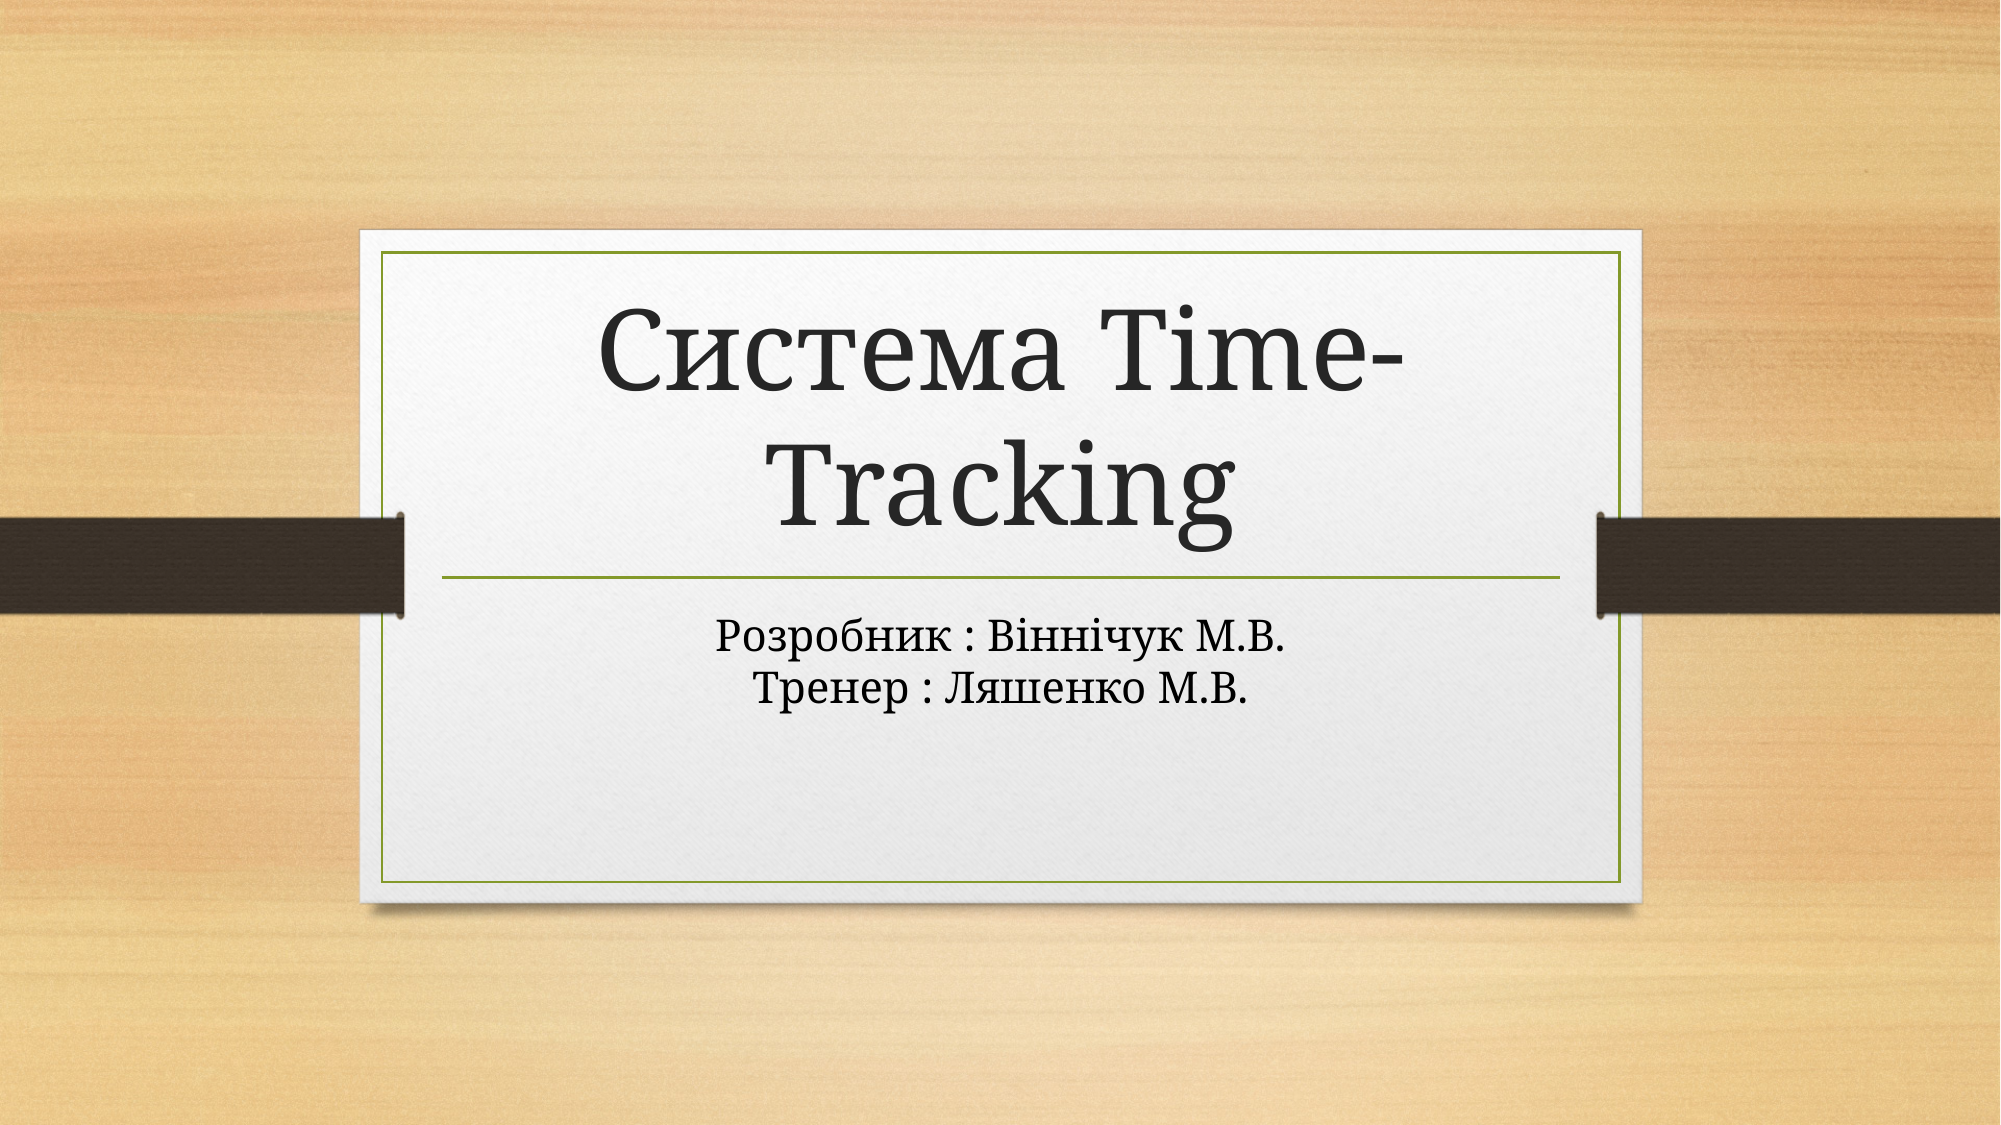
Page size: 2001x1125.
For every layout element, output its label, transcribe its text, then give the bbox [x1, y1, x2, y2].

subtitle Розробник : Віннічук М.В. Тренер : Ляшенко М.В. [441, 600, 1560, 817]
picture [0, 0, 2001, 1125]
title Система Time-Tracking [441, 306, 1560, 556]
